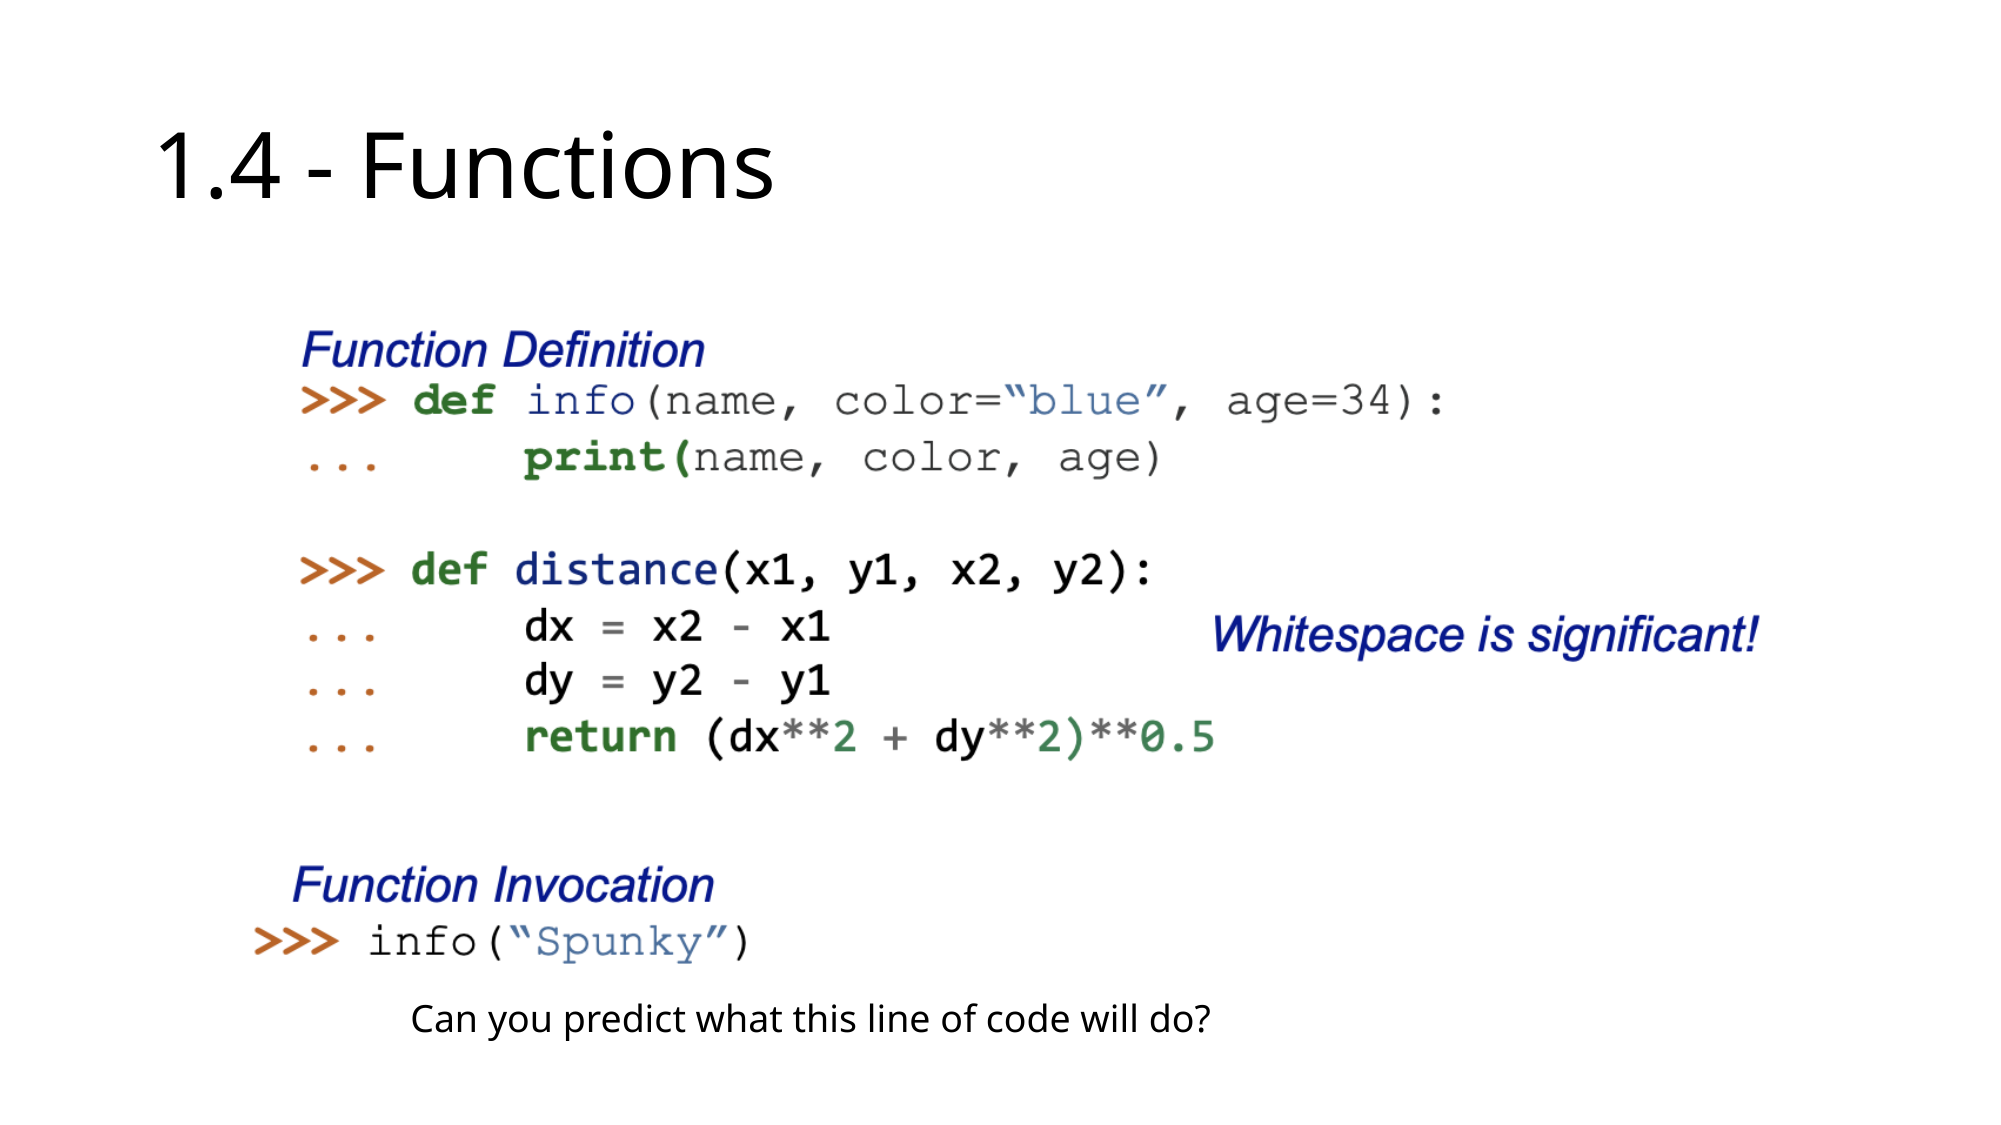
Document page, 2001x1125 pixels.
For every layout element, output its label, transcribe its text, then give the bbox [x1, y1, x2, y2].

title 1.4 - Functions [137, 59, 1863, 278]
text_box Can you predict what this line of code will do? [395, 987, 1227, 1048]
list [197, 300, 1803, 965]
